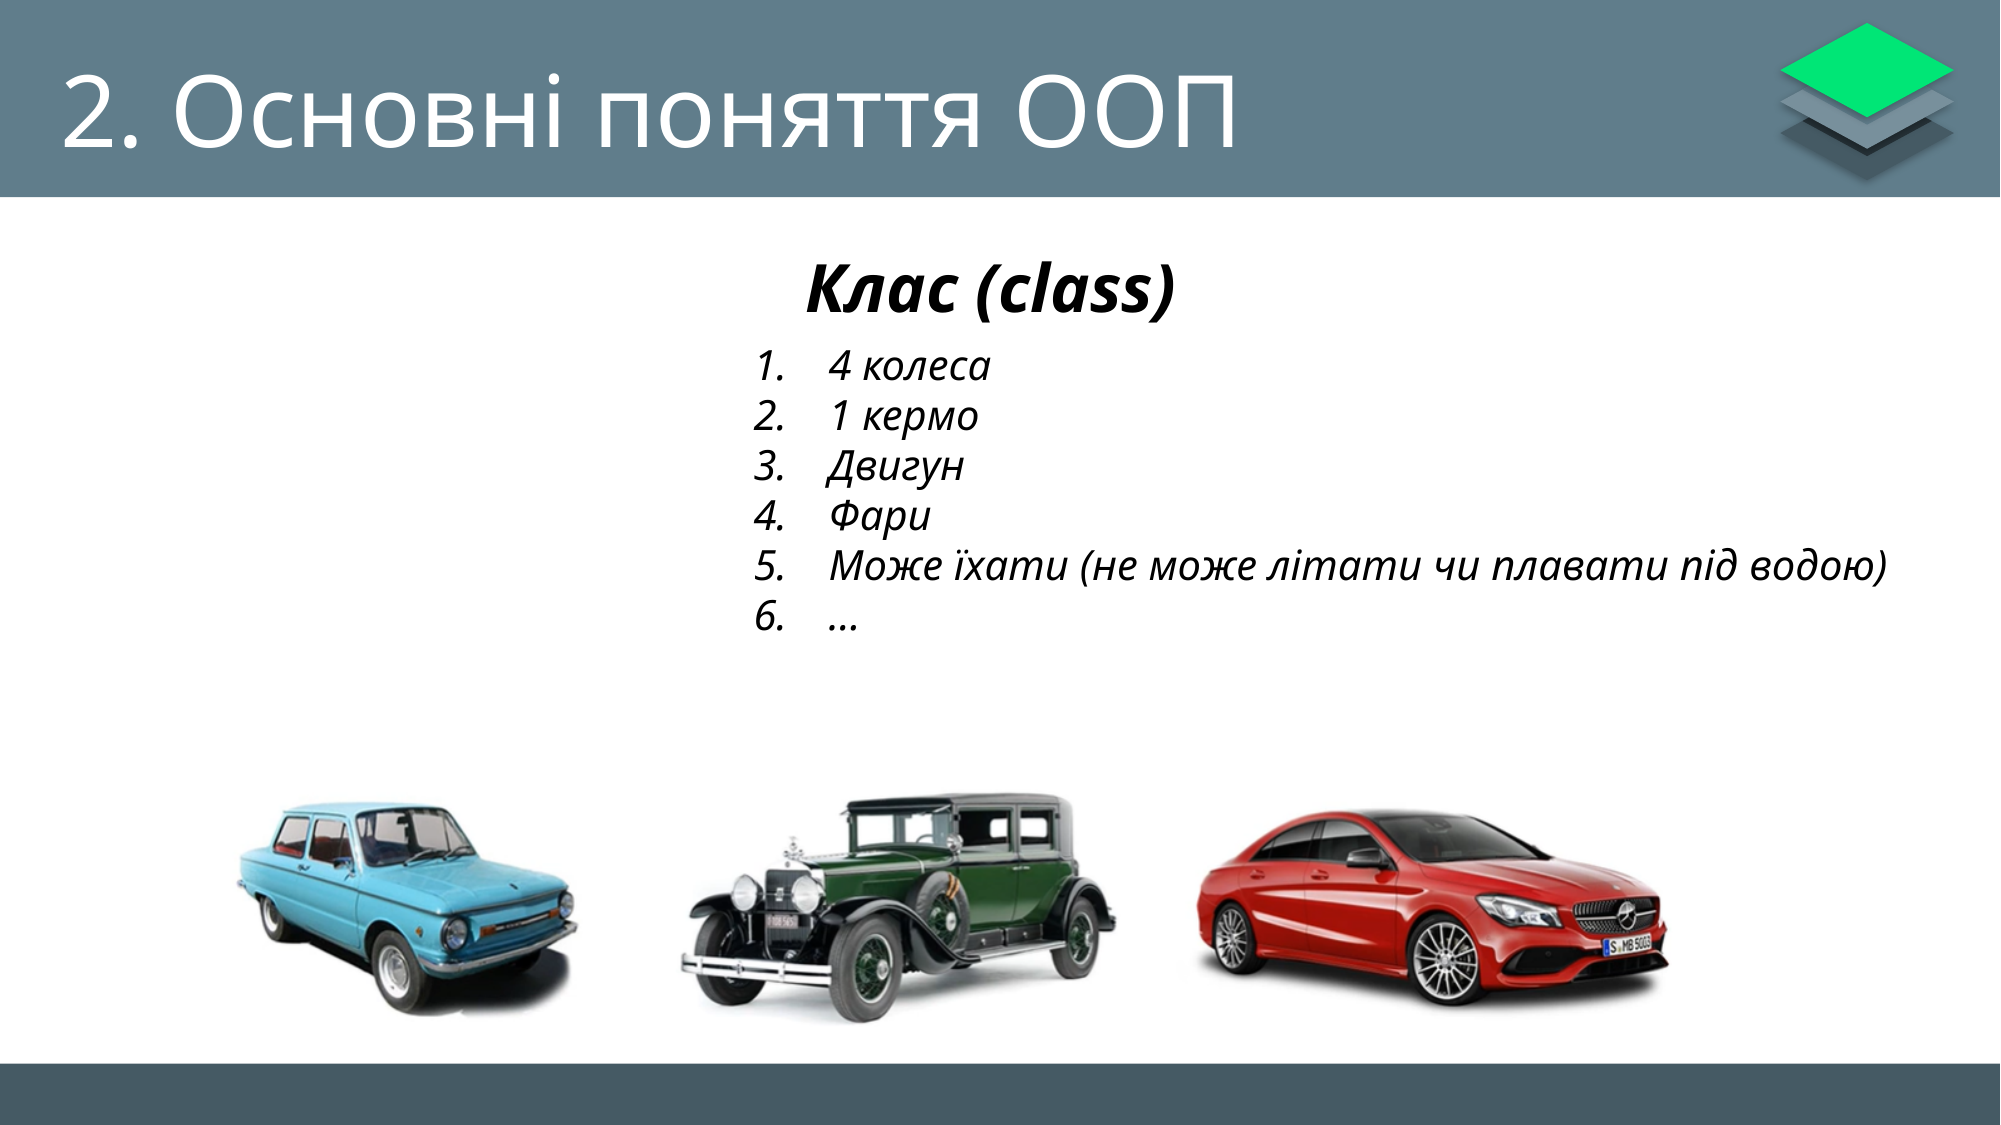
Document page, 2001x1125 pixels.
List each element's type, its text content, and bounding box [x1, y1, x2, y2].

title 2. Основні поняття OOП [46, 40, 1770, 168]
text_box Клас (class) 4 колеса 1 кермо Двигун Фари Може їхати (не може літати чи плавати під водою) … [46, 219, 1936, 759]
picture [216, 758, 1693, 1027]
